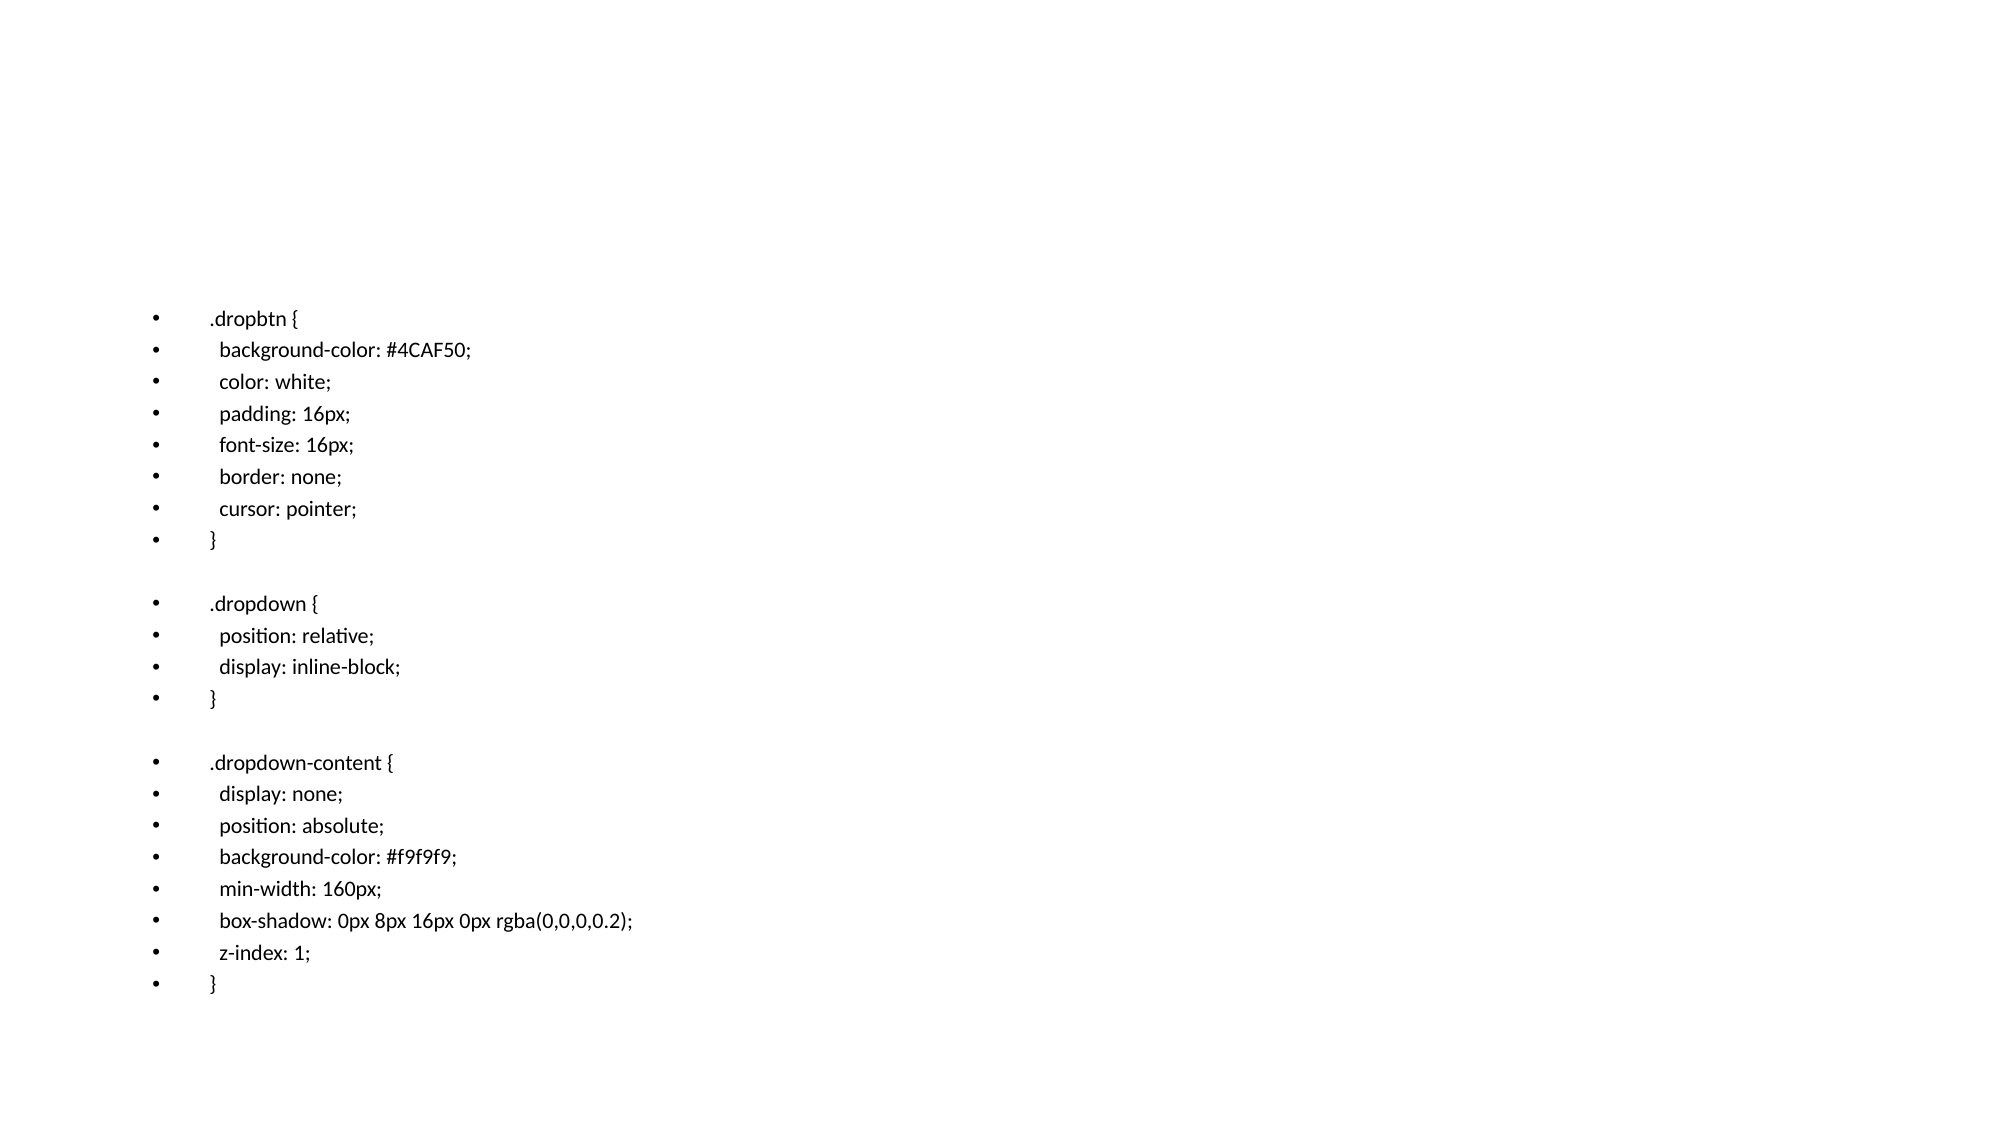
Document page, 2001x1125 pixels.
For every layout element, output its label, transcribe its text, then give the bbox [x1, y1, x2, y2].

list .dropbtn { background-color: #4CAF50; color: white; padding: 16px; font-size: 16px; border: none; cursor: pointer; } .dropdown { position: relative; display: inline-block; } .dropdown-content { display: none; position: absolute; background-color: #f9f9f9; min-width: 160px; box-shadow: 0px 8px 16px 0px rgba(0,0,0,0.2); z-index: 1; } [137, 299, 1863, 1014]
